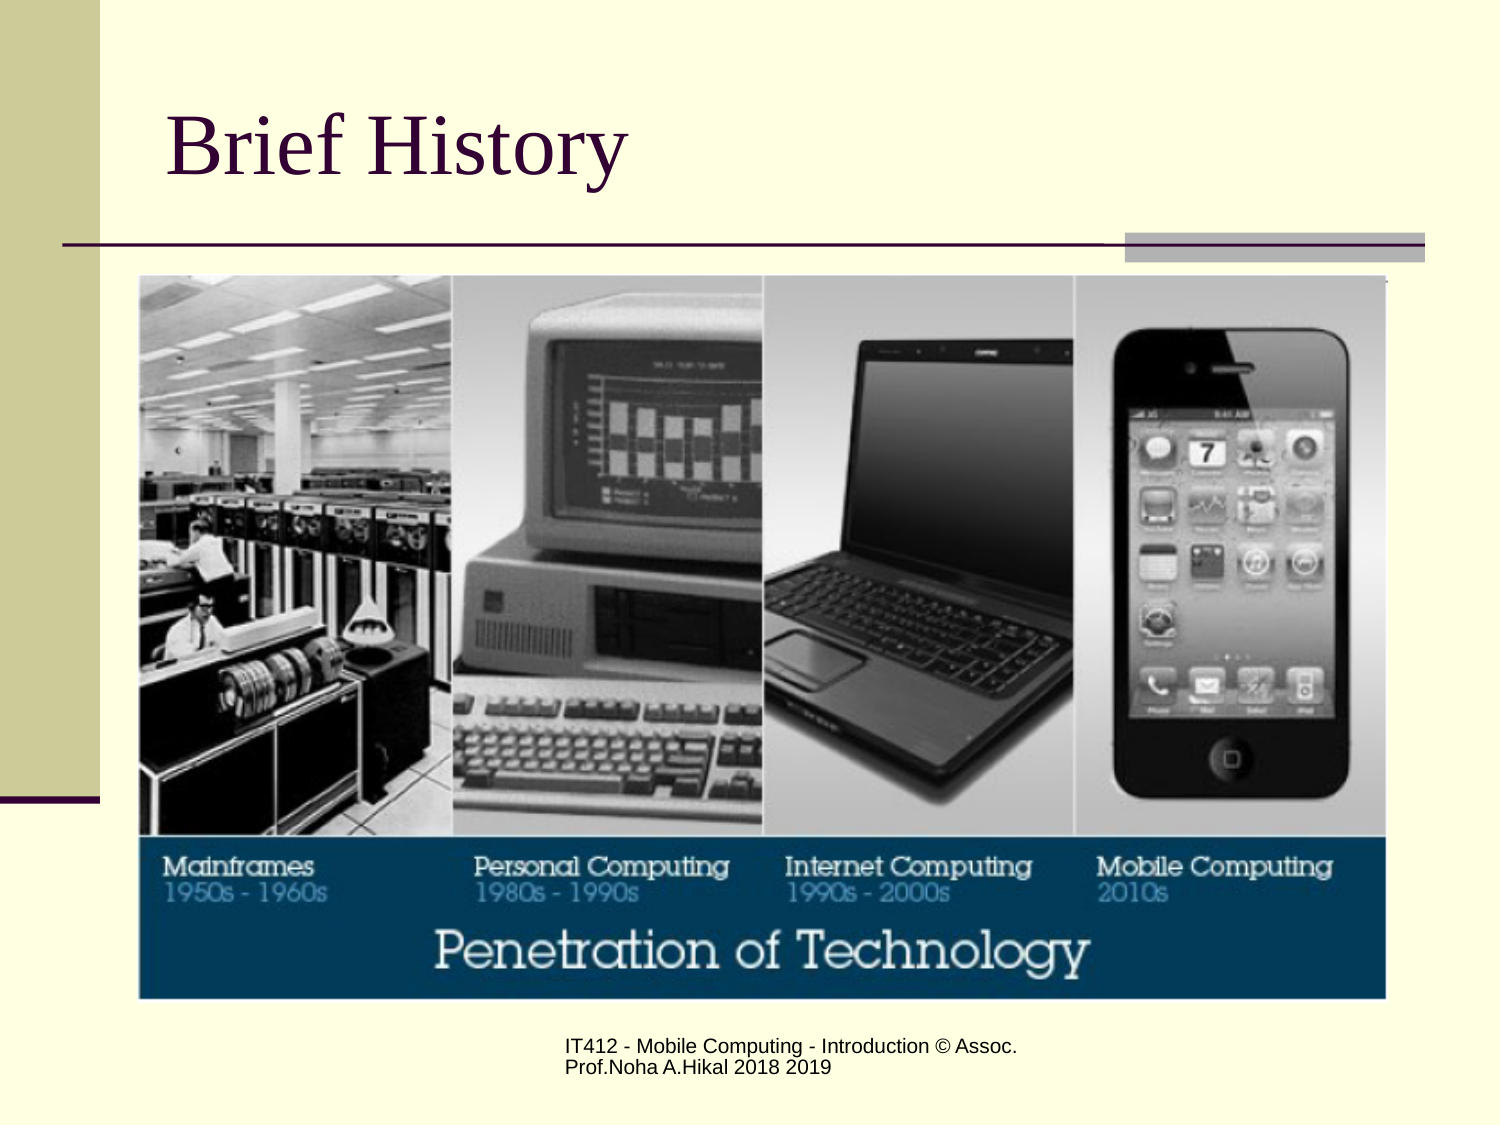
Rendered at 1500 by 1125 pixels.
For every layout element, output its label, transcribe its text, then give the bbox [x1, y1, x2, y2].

picture [137, 274, 1388, 1003]
title Brief History [150, 45, 1425, 234]
footer IT412 - Mobile Computing - Introduction © Assoc.Prof.Noha A.Hikal 2018 2019 [549, 1025, 1038, 1100]
